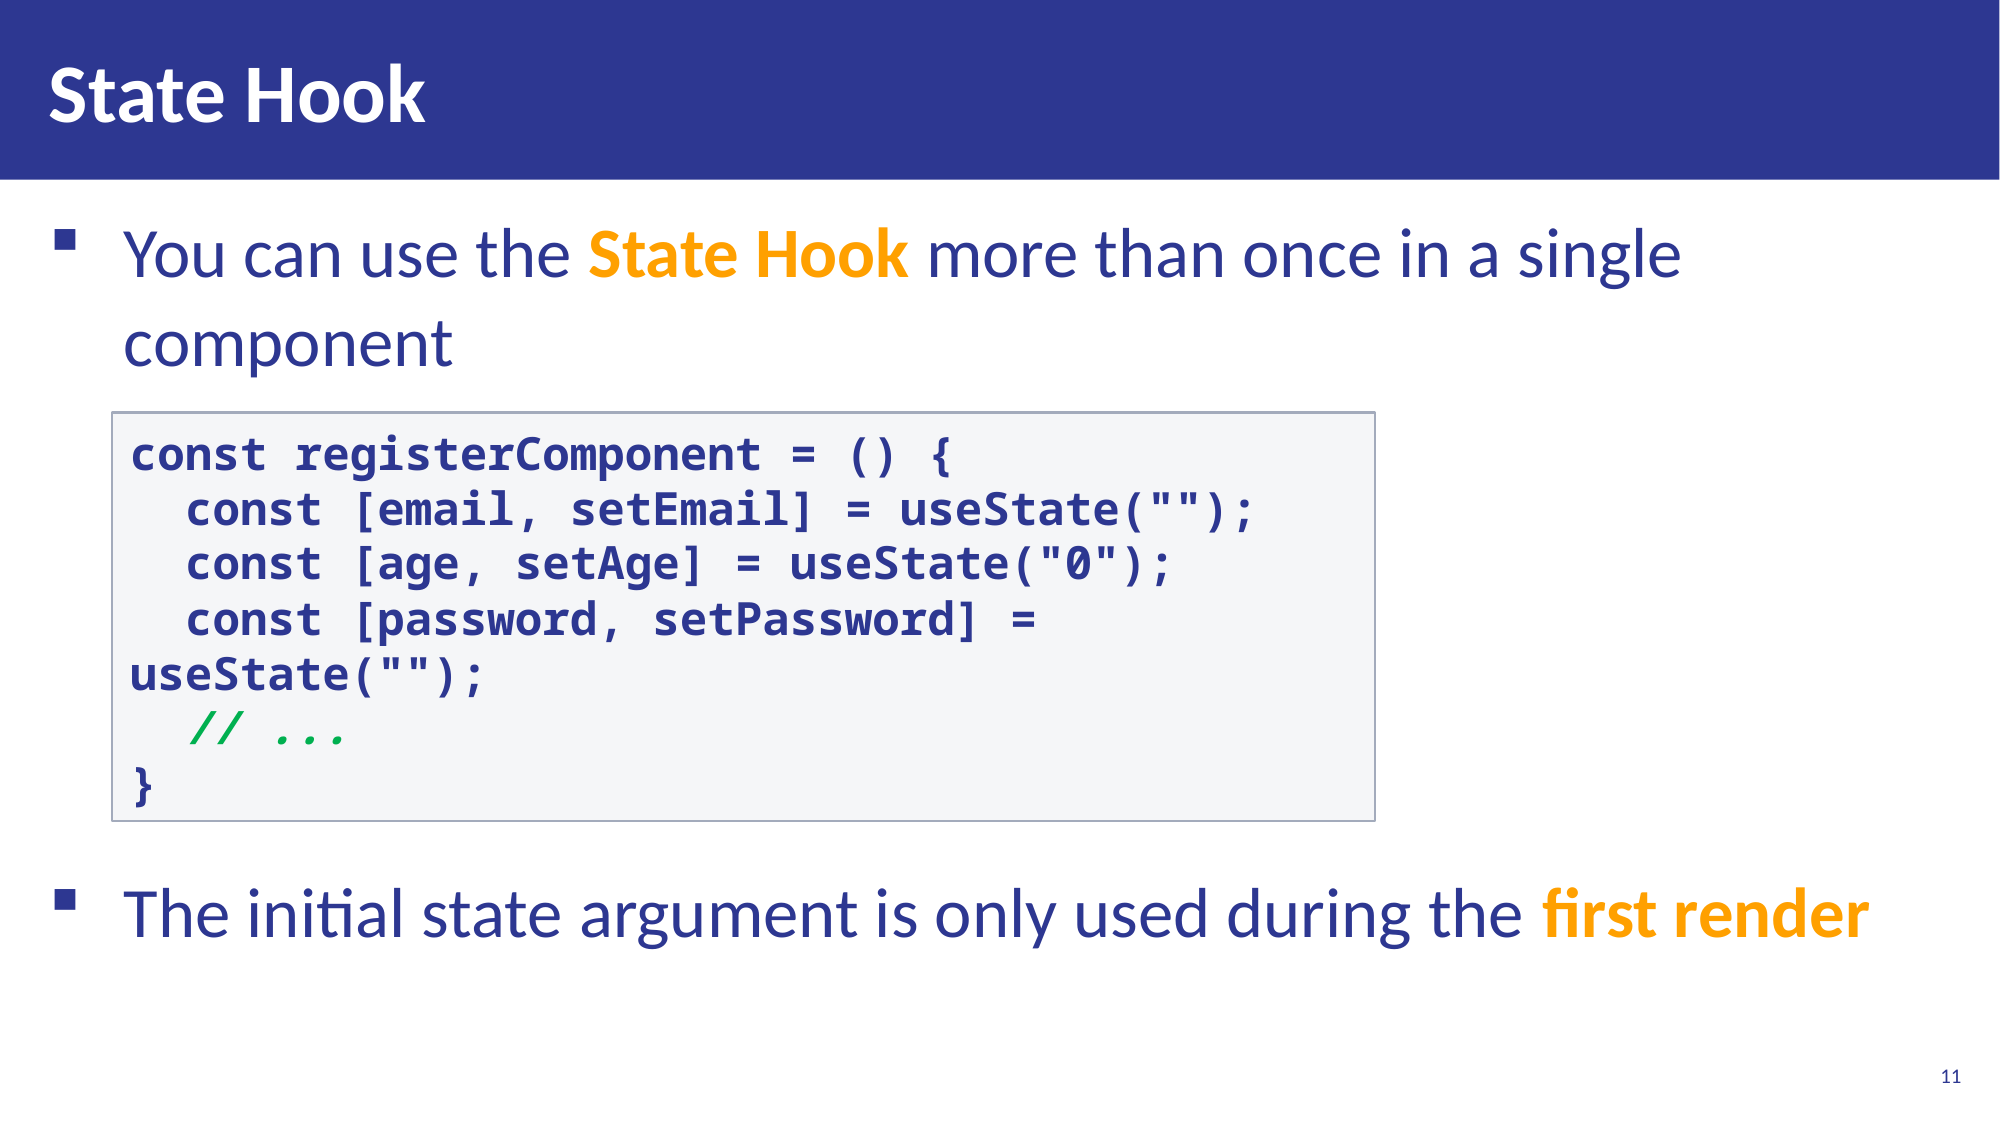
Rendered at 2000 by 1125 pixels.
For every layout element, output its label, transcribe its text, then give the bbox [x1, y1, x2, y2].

text_box const registerComponent = () { const [email, setEmail] = useState(""); const [age, setAge] = useState("0"); const [password, setPassword] = useState(""); // ... } [112, 412, 1375, 821]
slide_number 11 [1896, 1049, 1968, 1101]
list You can use the State Hook more than once in a single component The initial state argument is only used during the first render [31, 196, 1970, 1050]
title State Hook [31, 16, 1591, 162]
